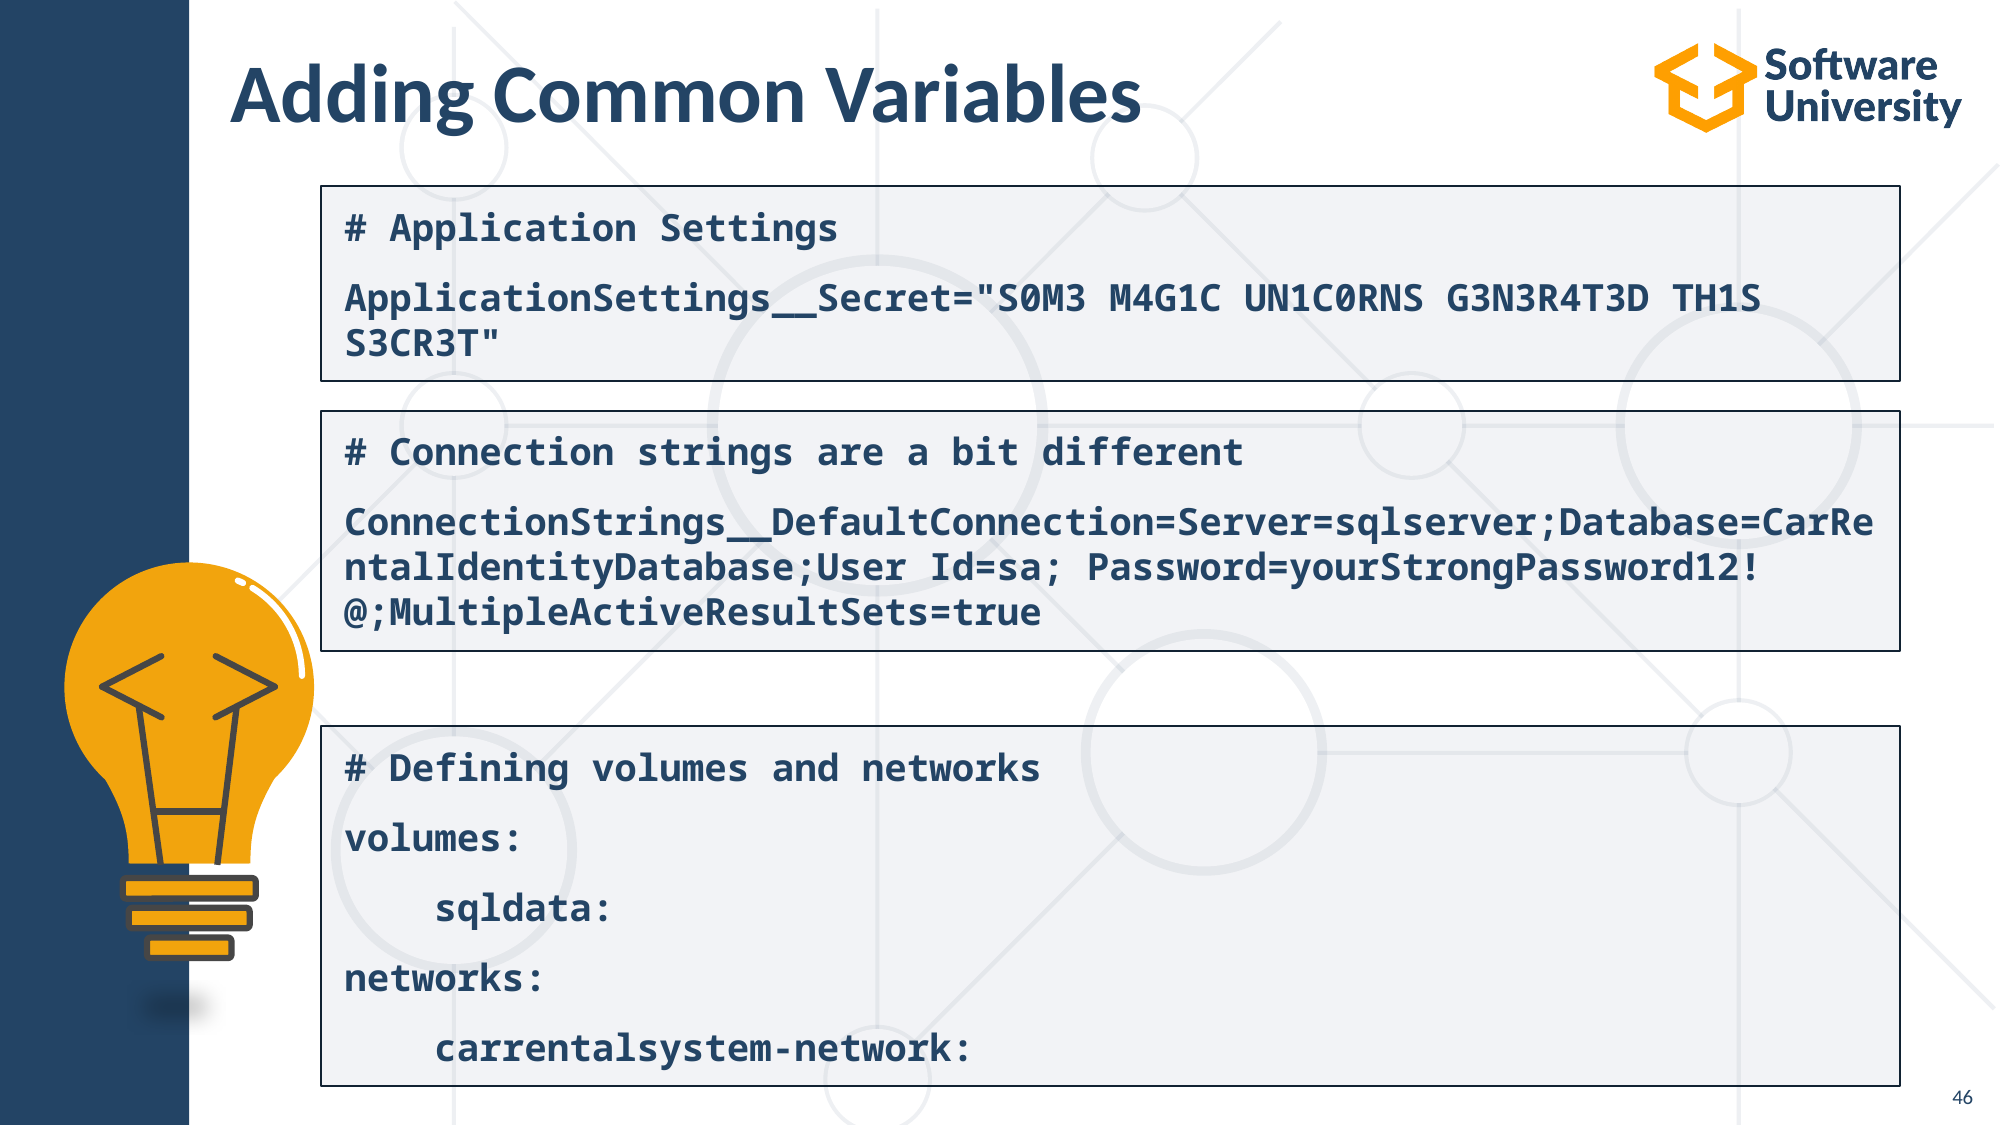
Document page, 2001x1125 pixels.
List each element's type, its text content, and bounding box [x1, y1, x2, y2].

text_box # Application Settings ApplicationSettings__Secret="S0M3 M4G1C UN1C0RNS G3N3R4T3D TH1S S3CR3T" [320, 185, 1900, 382]
picture [1641, 31, 1973, 145]
slide_number 46 [1927, 1067, 1989, 1117]
text_box # Defining volumes and networks volumes: sqldata: networks: carrentalsystem-network: [320, 725, 1900, 1087]
text_box # Connection strings are a bit different ConnectionStrings__DefaultConnection=Server=sqlserver;Database=CarRentalIdentityDatabase;User Id=sa; Password=yourStrongPassword12!@;MultipleActiveResultSets=true [320, 410, 1900, 651]
title Adding Common Variables [212, 16, 1628, 162]
